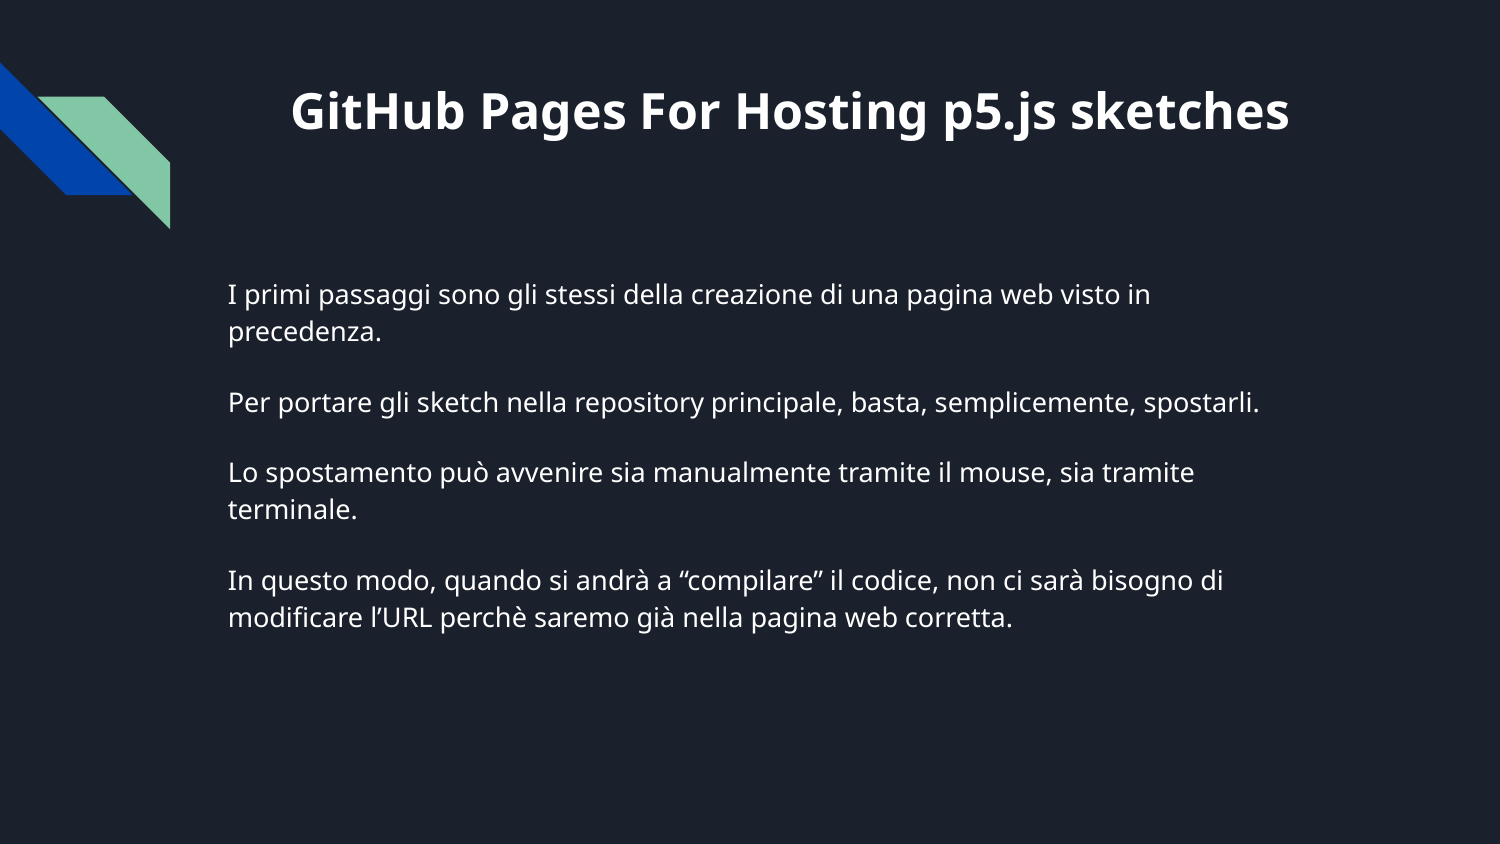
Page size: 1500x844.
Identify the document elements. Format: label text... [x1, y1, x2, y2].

list I primi passaggi sono gli stessi della creazione di una pagina web visto in precedenza. Per portare gli sketch nella repository principale, basta, semplicemente, spostarli. Lo spostamento può avvenire sia manualmente tramite il mouse, sia tramite terminale. In questo modo, quando si andrà a “compilare” il codice, non ci sarà bisogno di modificare l’URL perchè saremo già nella pagina web corretta. [212, 257, 1325, 735]
title GitHub Pages For Hosting p5.js sketches [212, 64, 1368, 215]
